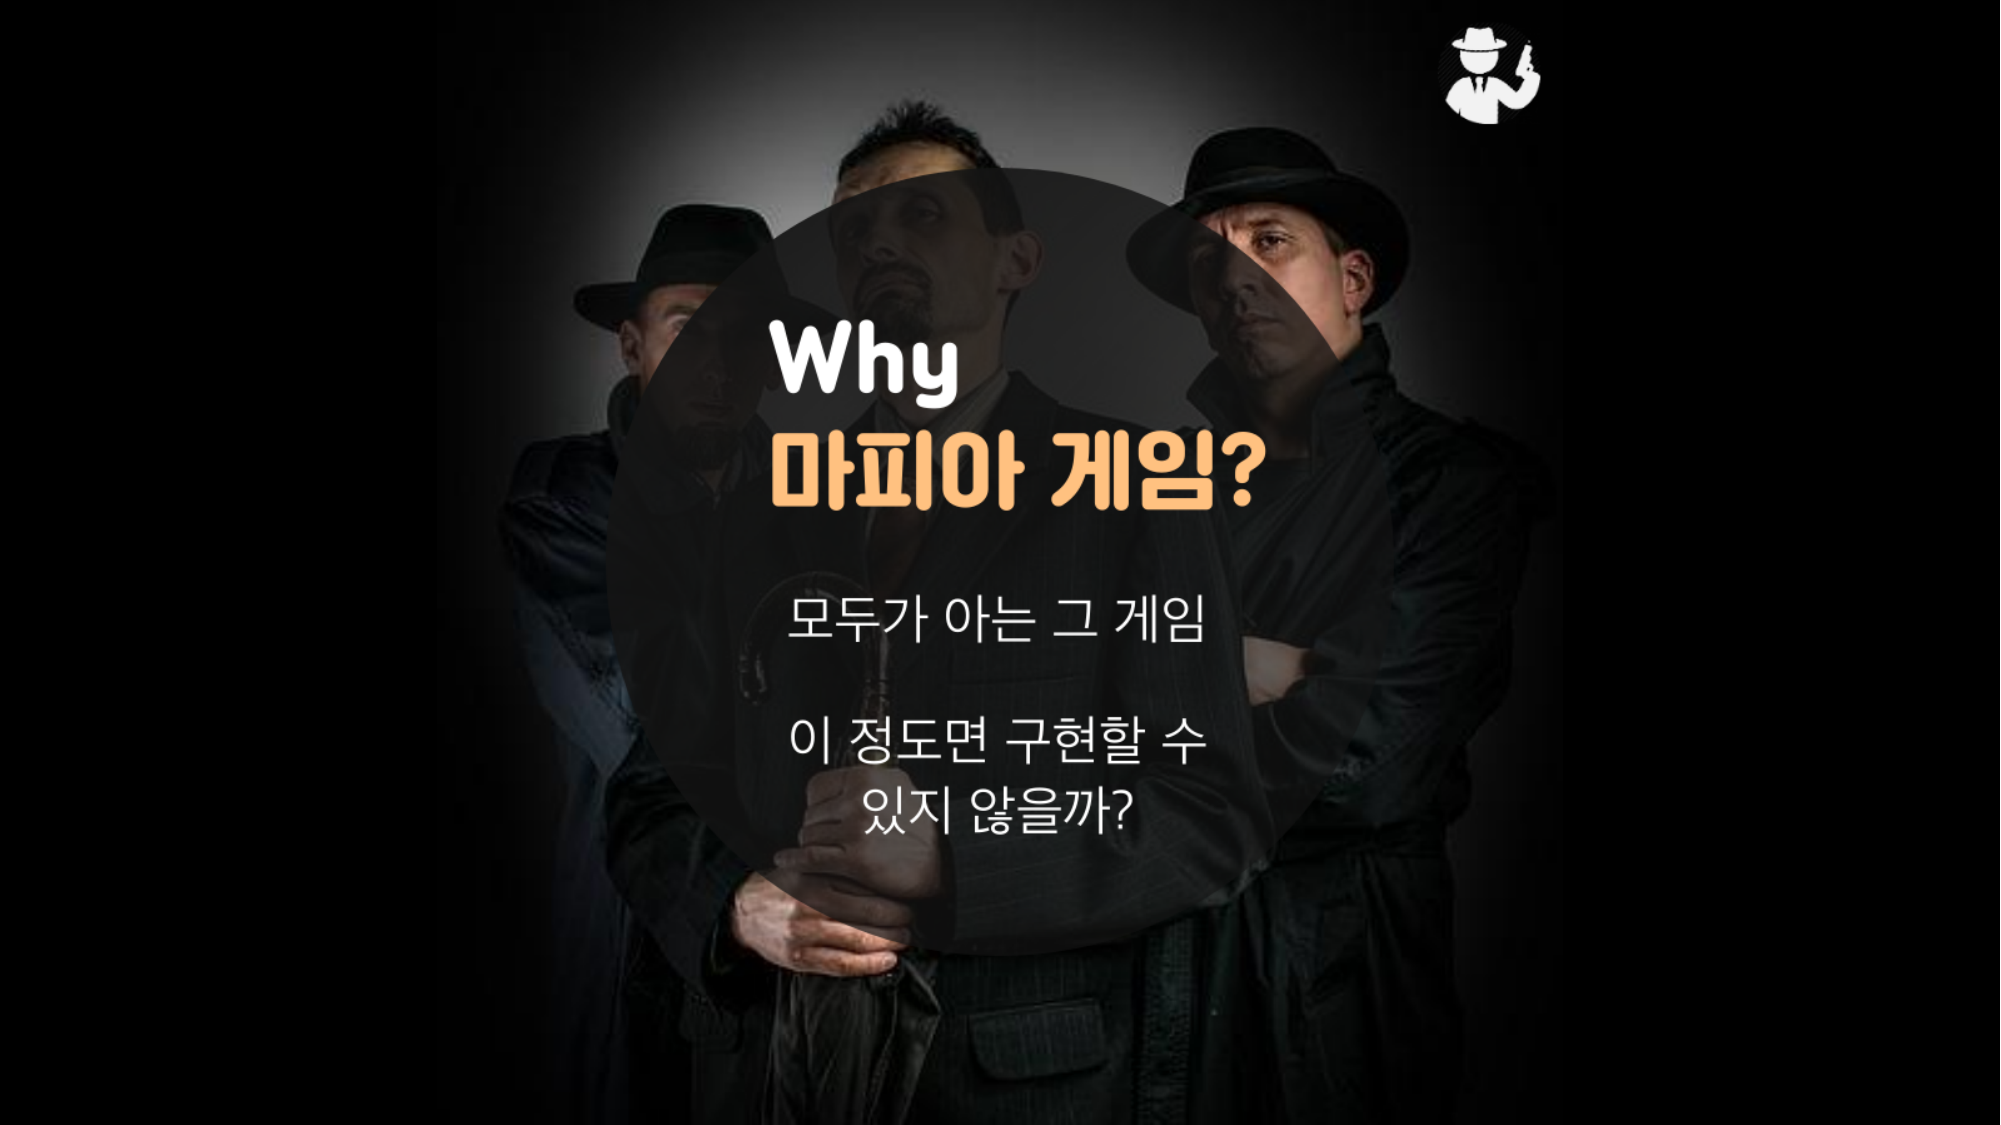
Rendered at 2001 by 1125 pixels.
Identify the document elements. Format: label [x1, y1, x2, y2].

picture [437, 0, 1563, 1125]
